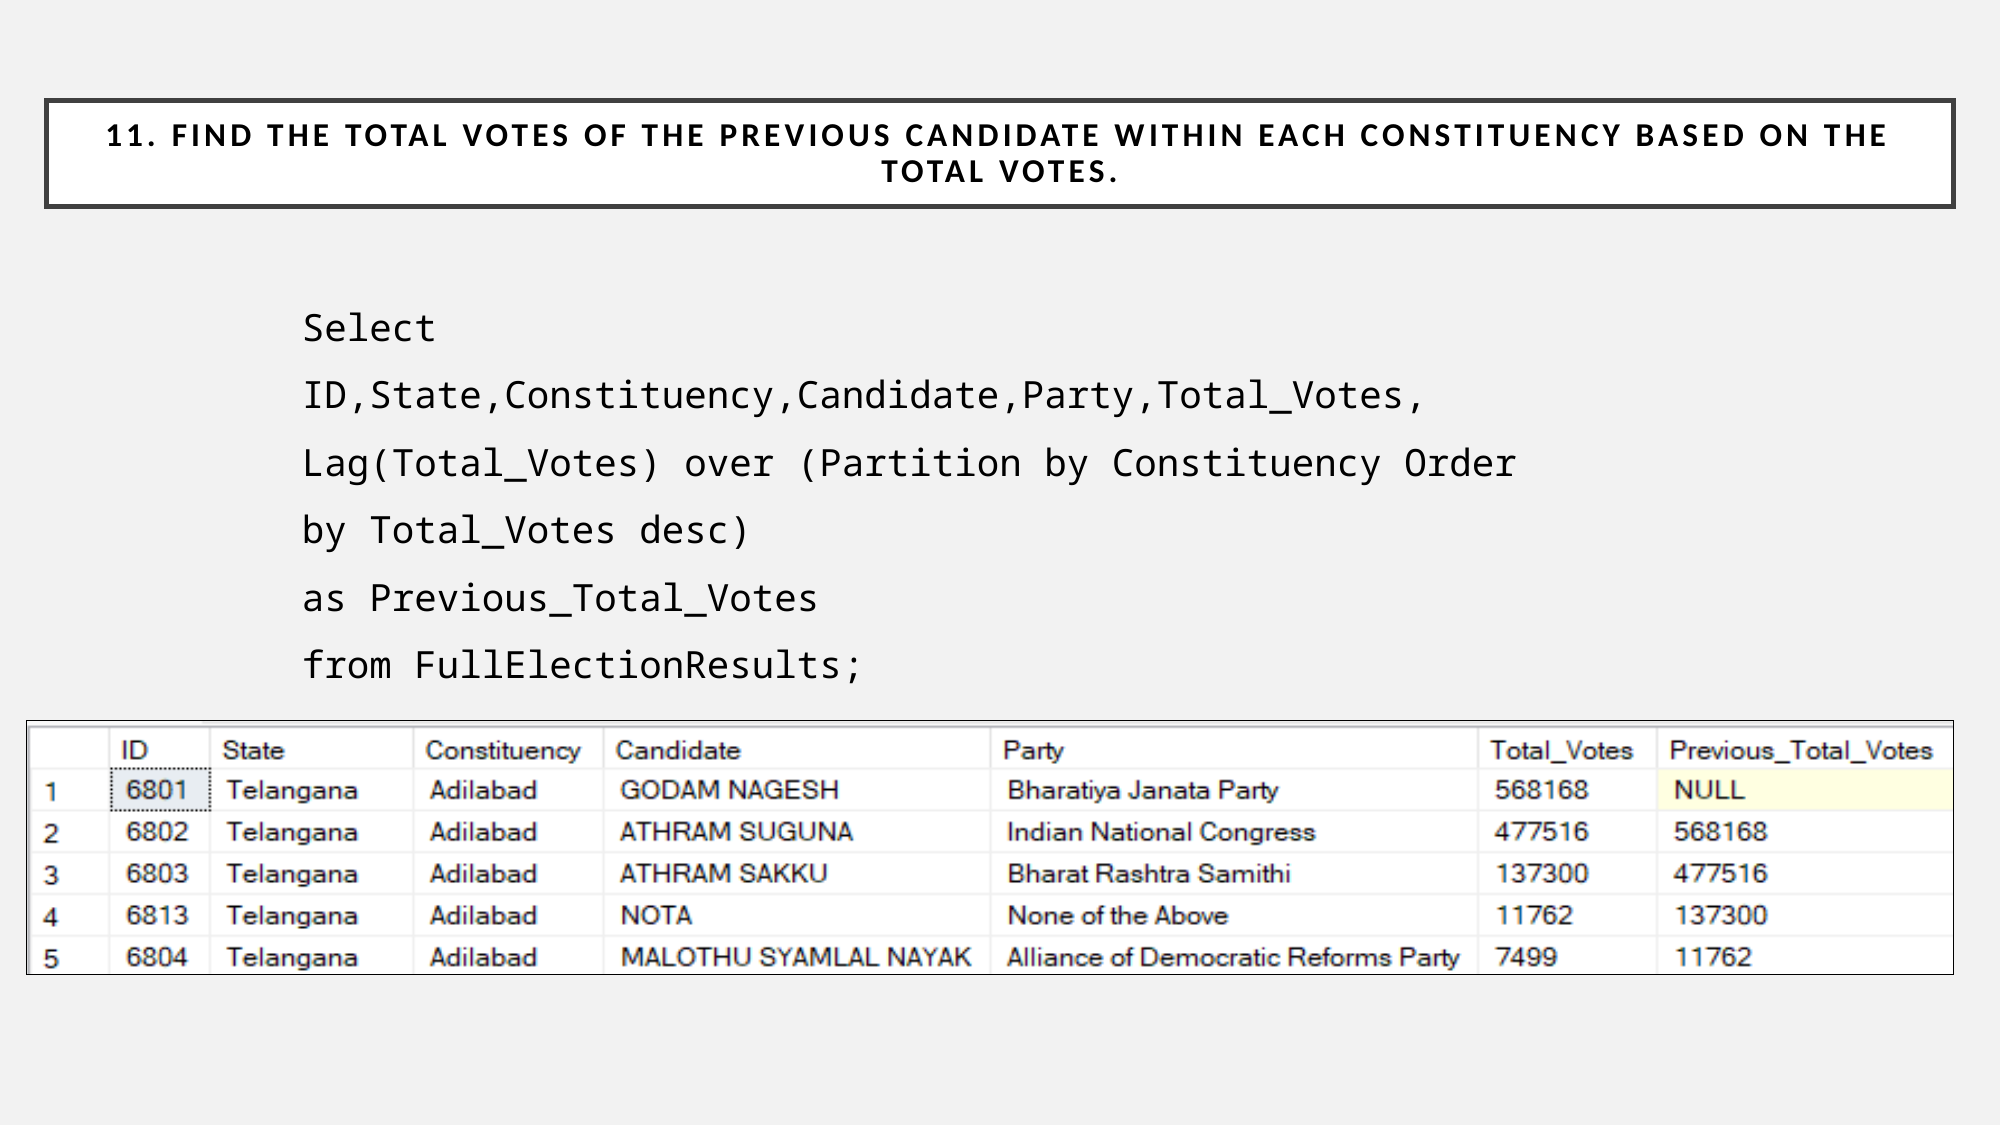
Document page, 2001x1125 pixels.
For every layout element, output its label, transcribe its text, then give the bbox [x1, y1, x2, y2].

text_box Select ID,State,Constituency,Candidate,Party,Total_Votes, Lag(Total_Votes) over (Partition by Constituency Order by Total_Votes desc) as Previous_Total_Votes from FullElectionResults; [287, 273, 1586, 694]
text_box 11. Find the total votes of the previous candidate within each constituency based on the total votes. [46, 100, 1954, 207]
picture [26, 720, 1954, 975]
